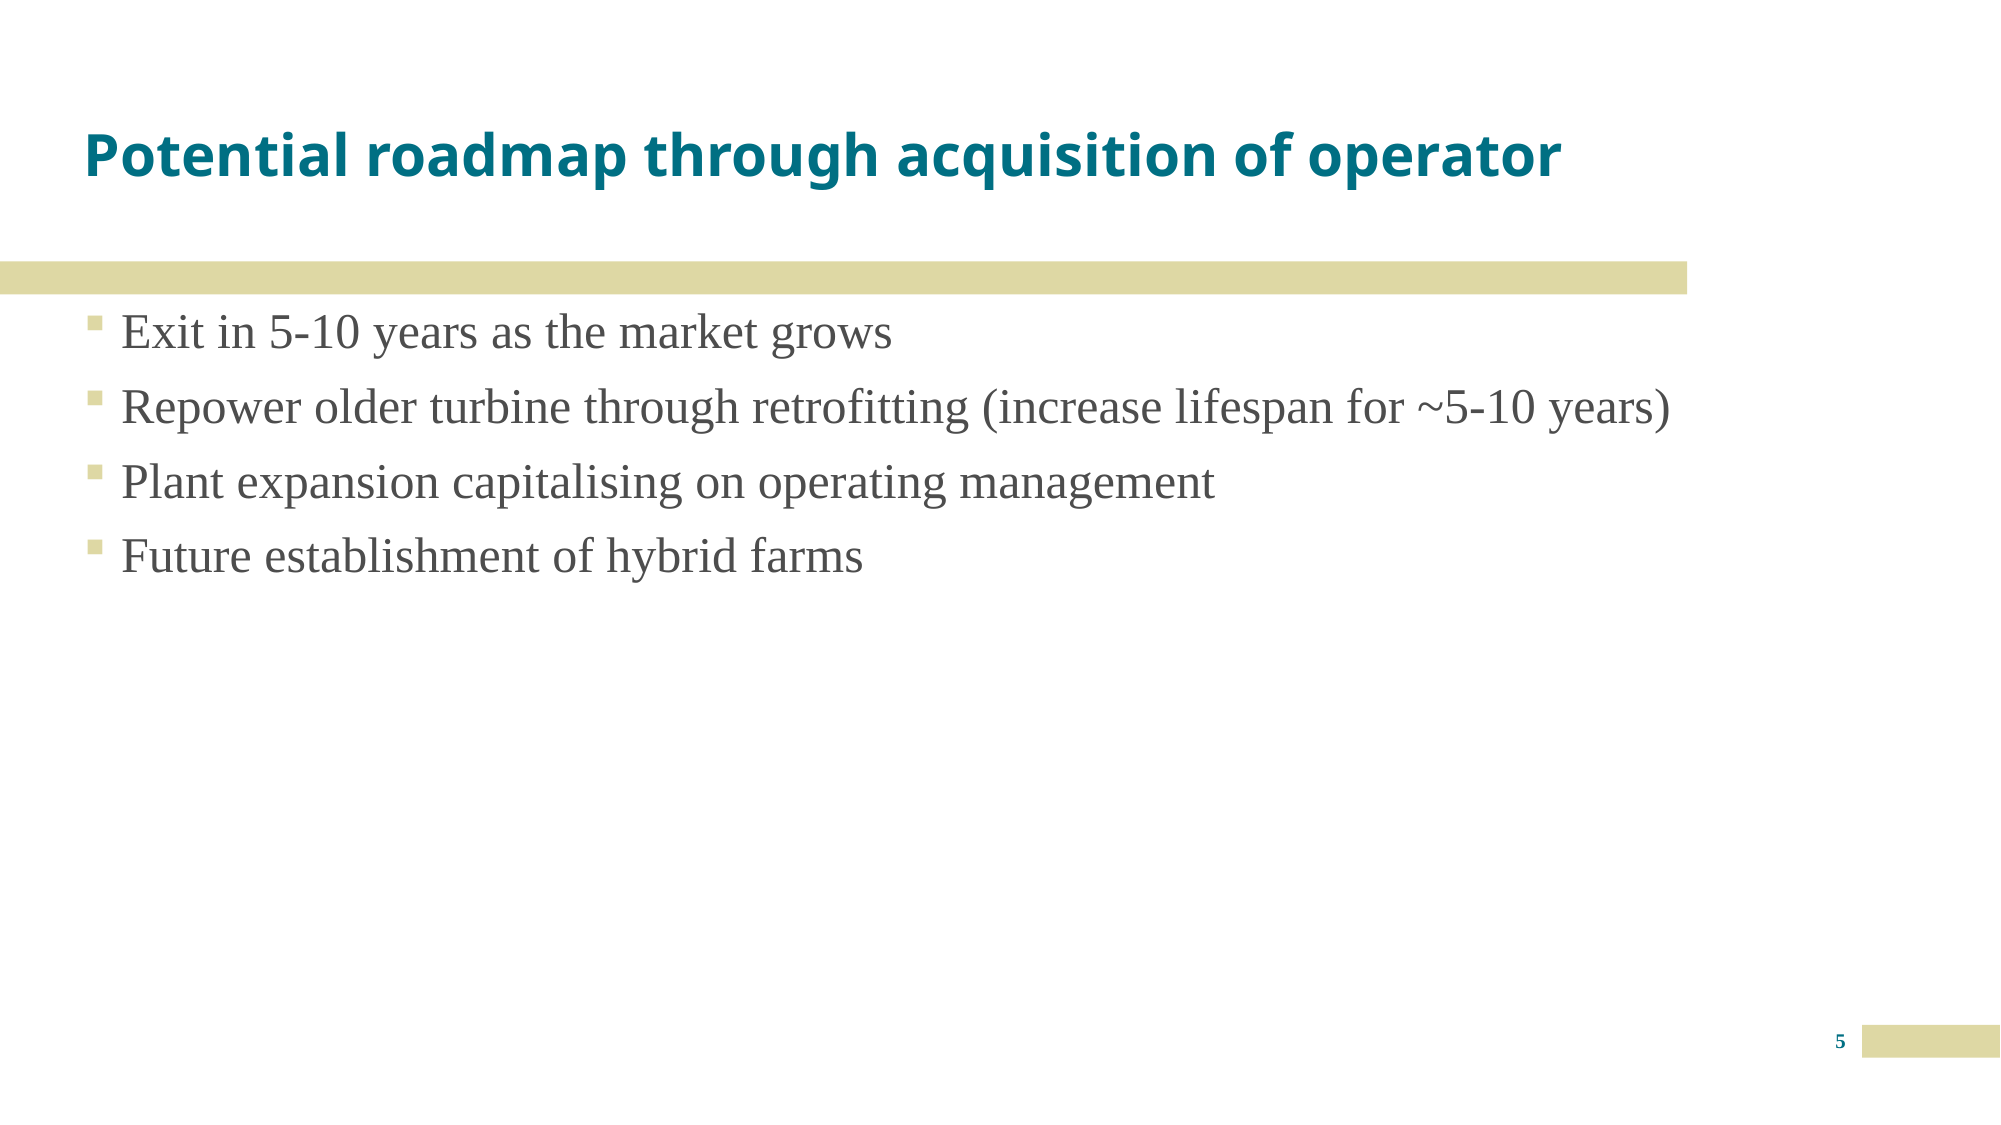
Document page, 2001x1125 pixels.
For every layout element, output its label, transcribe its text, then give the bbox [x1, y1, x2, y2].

list Exit in 5-10 years as the market grows Repower older turbine through retrofitting (increase lifespan for ~5-10 years) Plant expansion capitalising on operating management Future establishment of hybrid farms [68, 297, 1932, 973]
slide_number 5 [1818, 1027, 1863, 1065]
title Potential roadmap through acquisition of operator [68, 59, 1932, 255]
